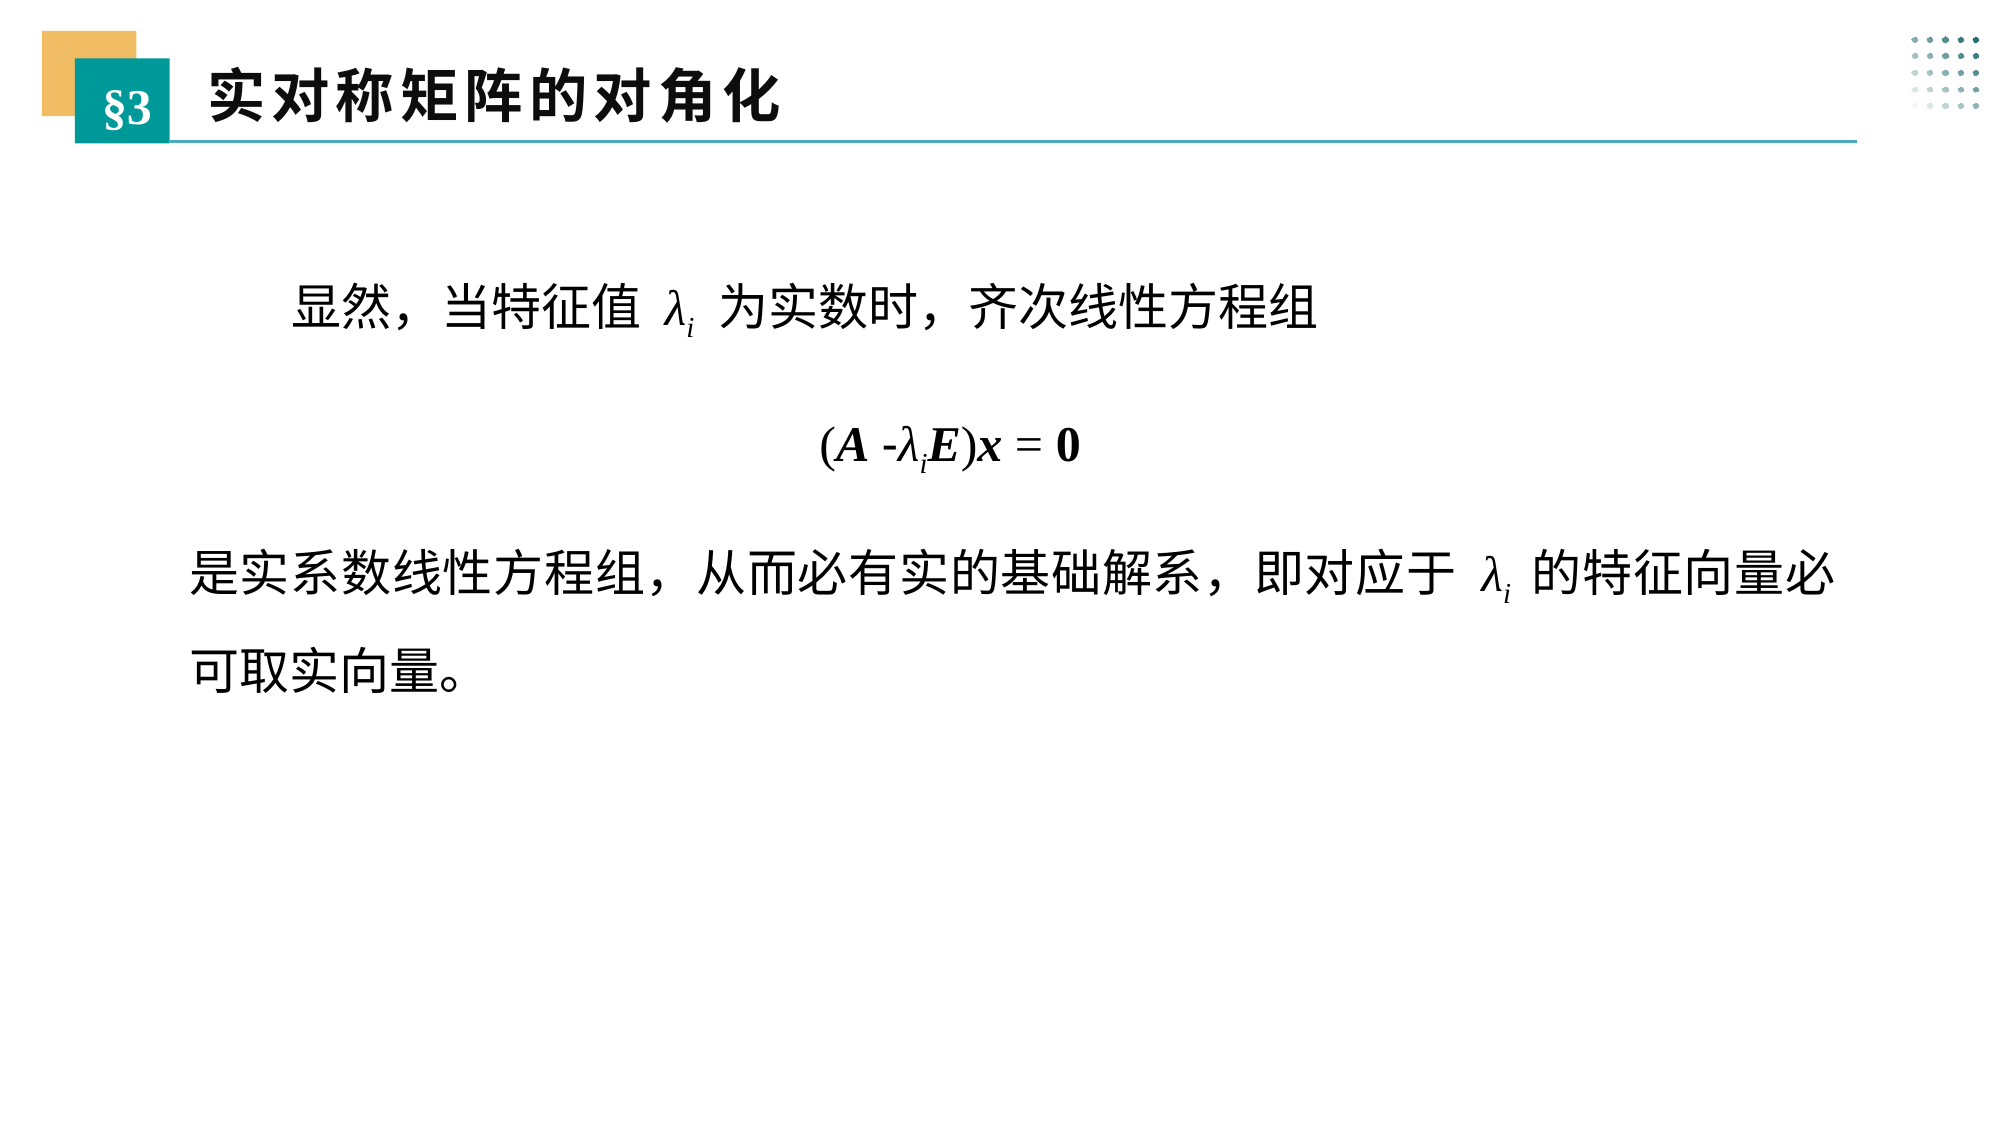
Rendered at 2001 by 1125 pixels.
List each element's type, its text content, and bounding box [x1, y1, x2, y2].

text_box (A -λiE)x = 0 [304, 369, 1596, 487]
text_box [79, 51, 850, 143]
text_box 是实系数线性方程组，从而必有实的基础解系，即对应于 λi 的特征向量必可取实向量。 [174, 499, 1850, 707]
text_box 显然，当特征值 λi 为实数时，齐次线性方程组 [174, 233, 1900, 352]
